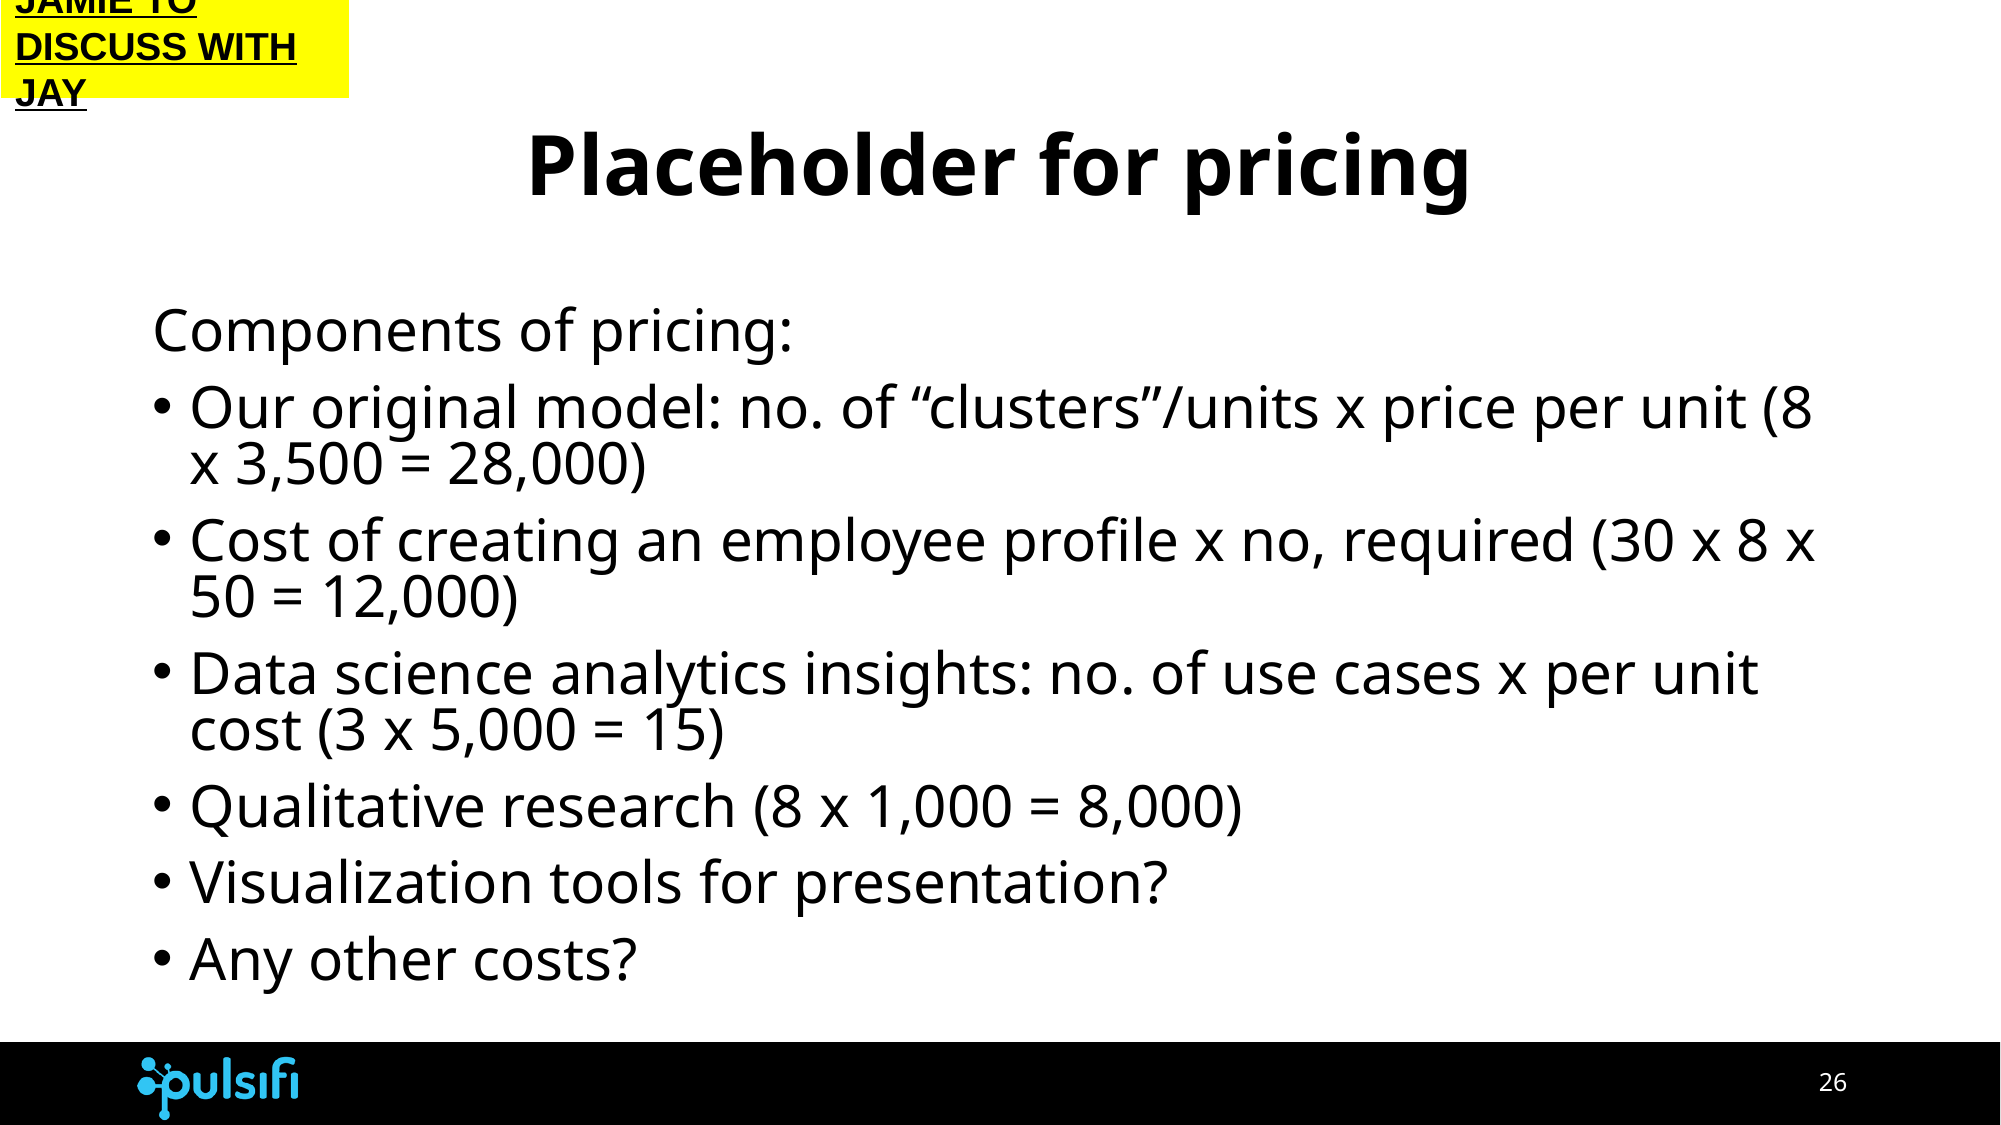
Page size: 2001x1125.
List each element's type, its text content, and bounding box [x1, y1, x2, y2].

title Placeholder for pricing [137, 59, 1863, 278]
slide_number ‹#› [1412, 1053, 1863, 1114]
picture [137, 1055, 299, 1121]
list Components of pricing: Our original model: no. of “clusters”/units x price per unit (8 x 3,500 = 28,000) Cost of creating an employee profile x no, required (30 x 8 x 50 = 12,000) Data science analytics insights: no. of use cases x per unit cost (3 x 5,000 = 15) Qualitative research (8 x 1,000 = 8,000) Visualization tools for presentation? Any other costs? [137, 299, 1863, 1014]
text_box JAMIE TO DISCUSS WITH JAY [0, 0, 350, 100]
